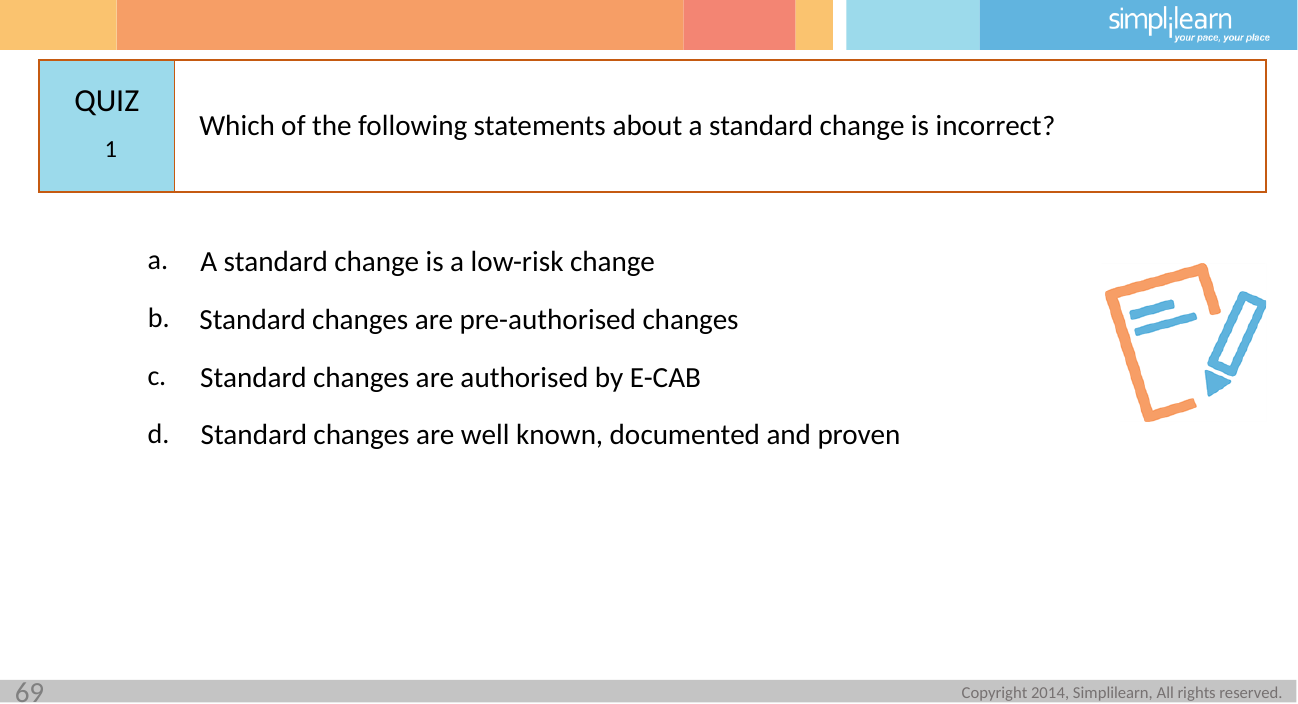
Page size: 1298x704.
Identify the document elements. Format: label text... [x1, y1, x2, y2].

list A standard change is a low-risk change [185, 239, 1084, 285]
list Standard changes are pre-authorised changes [184, 296, 1084, 343]
list Standard changes are well known, documented and proven [185, 412, 1084, 458]
list 1 [64, 128, 158, 171]
list Which of the following statements about a standard change is incorrect? [184, 71, 1254, 182]
list Standard changes are authorised by E-CAB [185, 354, 1084, 400]
picture [1107, 0, 1270, 47]
